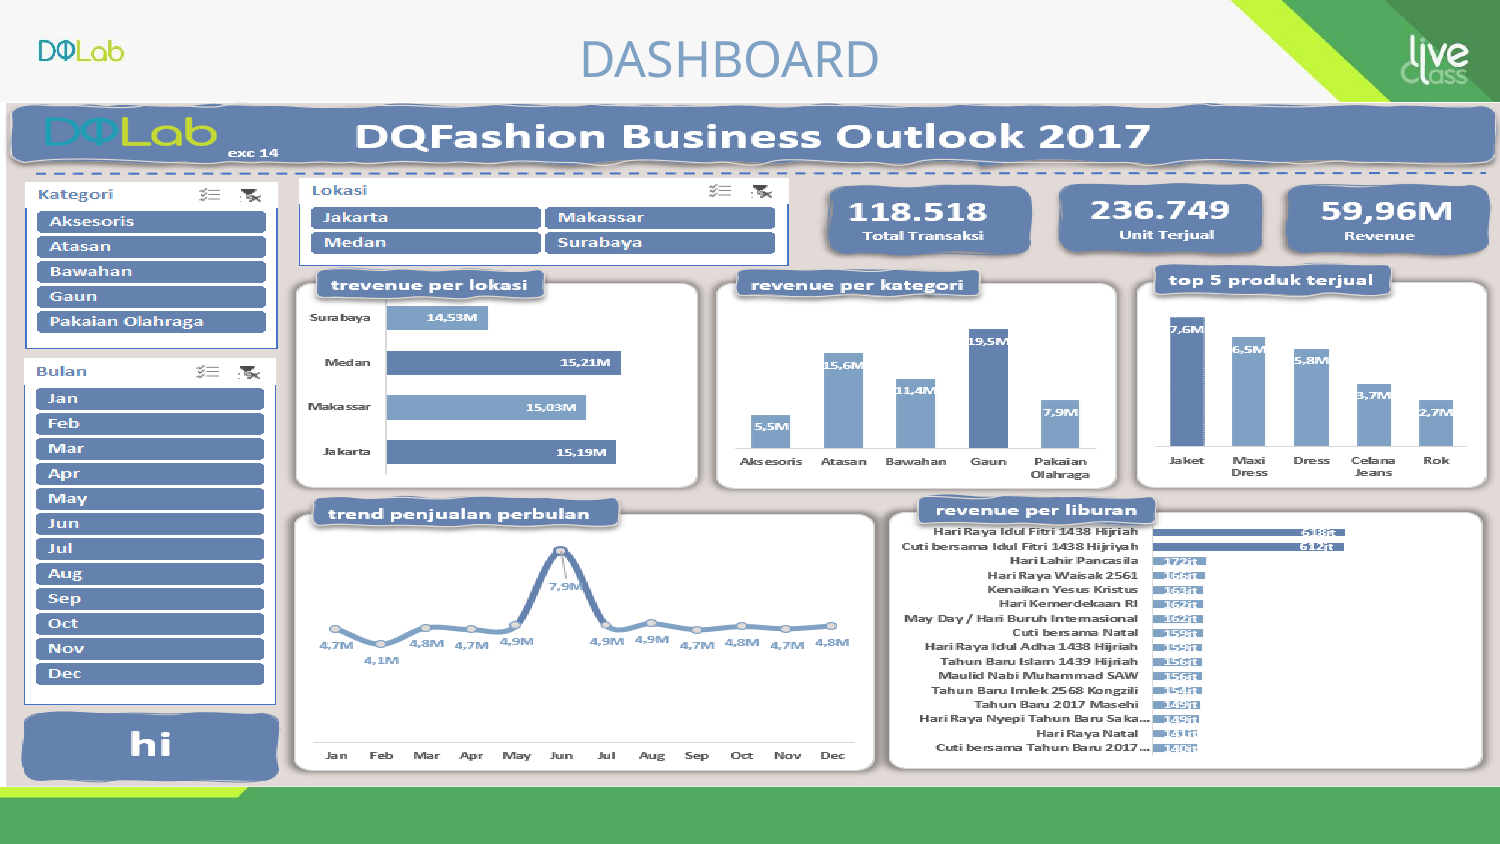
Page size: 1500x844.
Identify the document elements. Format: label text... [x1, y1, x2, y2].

picture [0, 0, 1500, 844]
text_box DASHBOARD [157, 8, 1304, 100]
